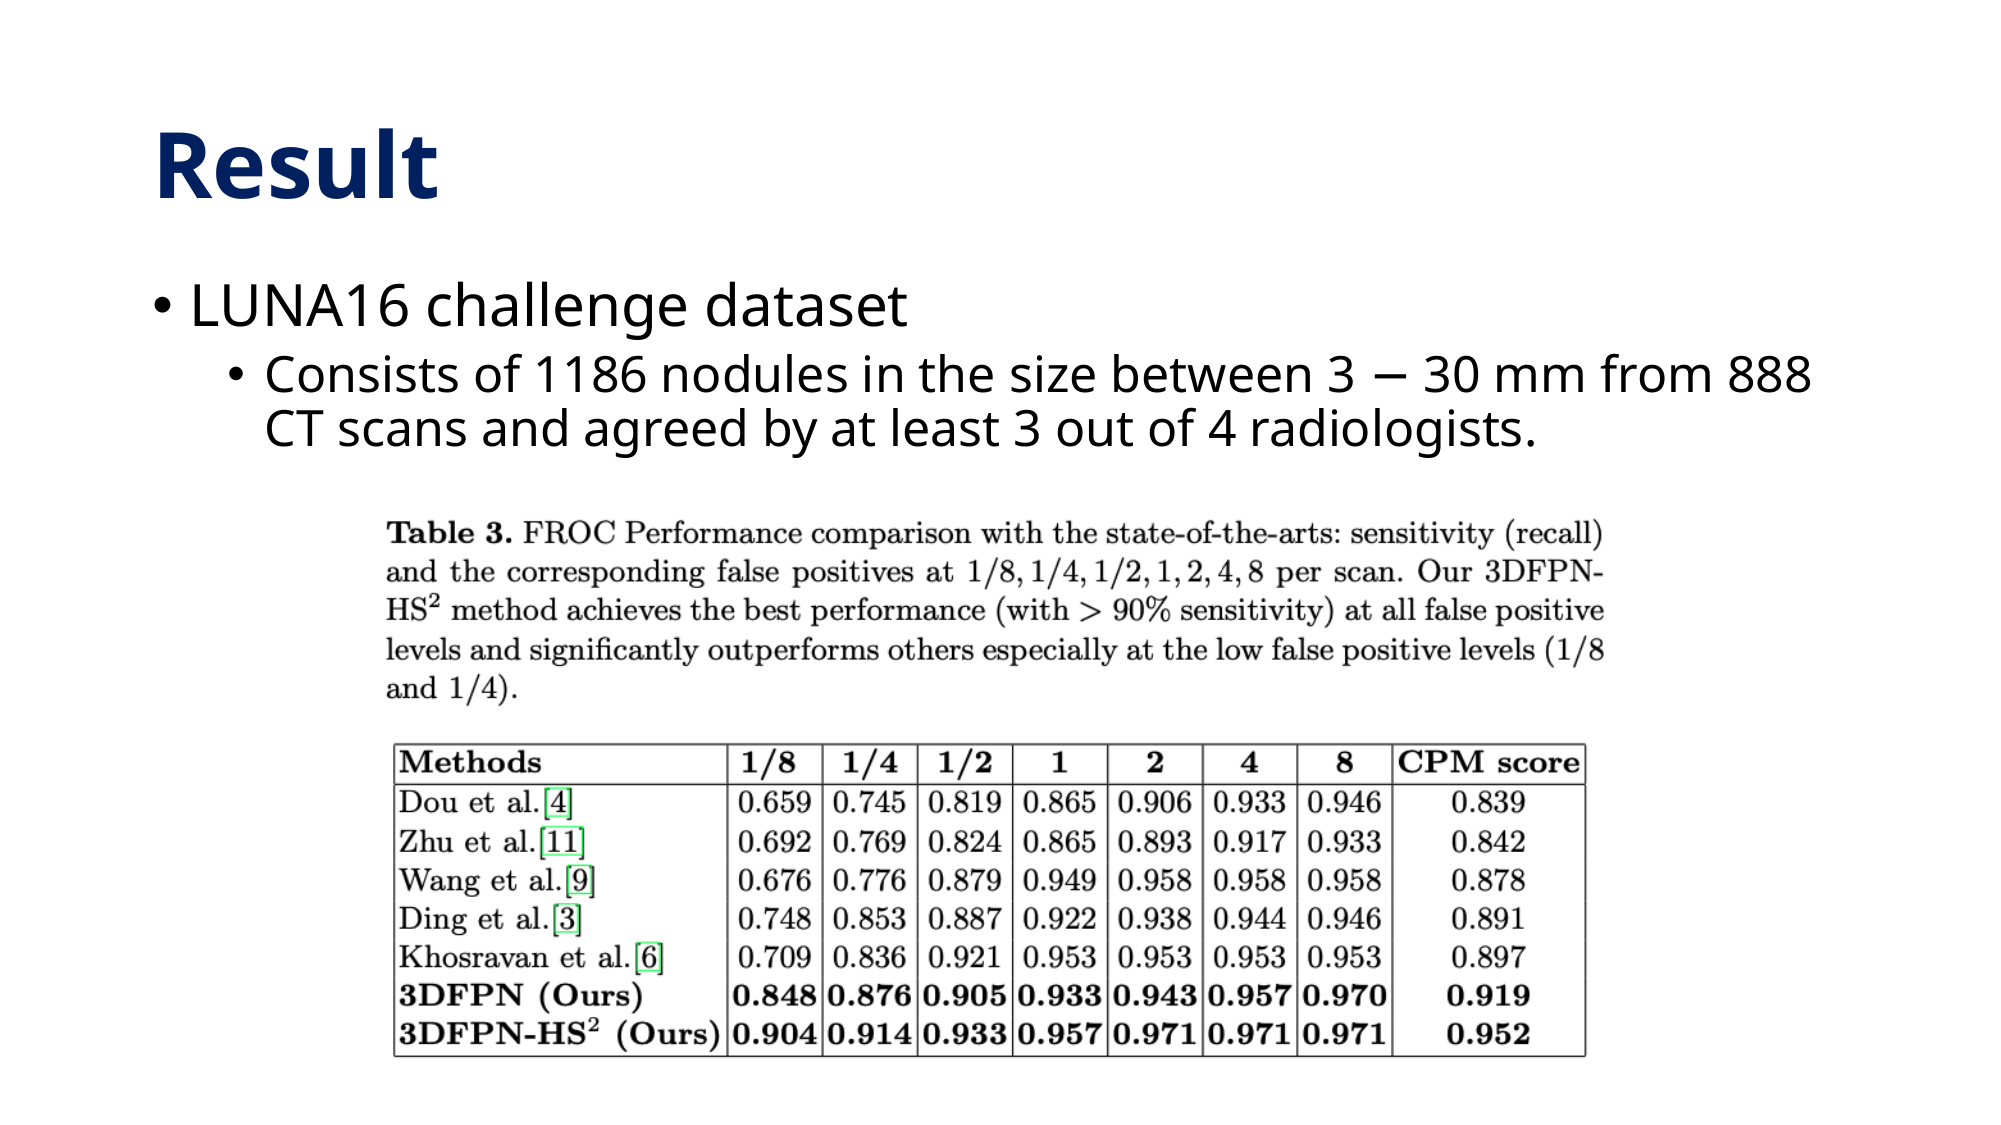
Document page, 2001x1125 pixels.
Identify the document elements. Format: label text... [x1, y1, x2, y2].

title Result [137, 59, 1863, 268]
picture [373, 506, 1627, 1066]
list LUNA16 challenge dataset Consists of 1186 nodules in the size between 3 − 30 mm from 888 CT scans and agreed by at least 3 out of 4 radiologists. [137, 268, 1863, 983]
